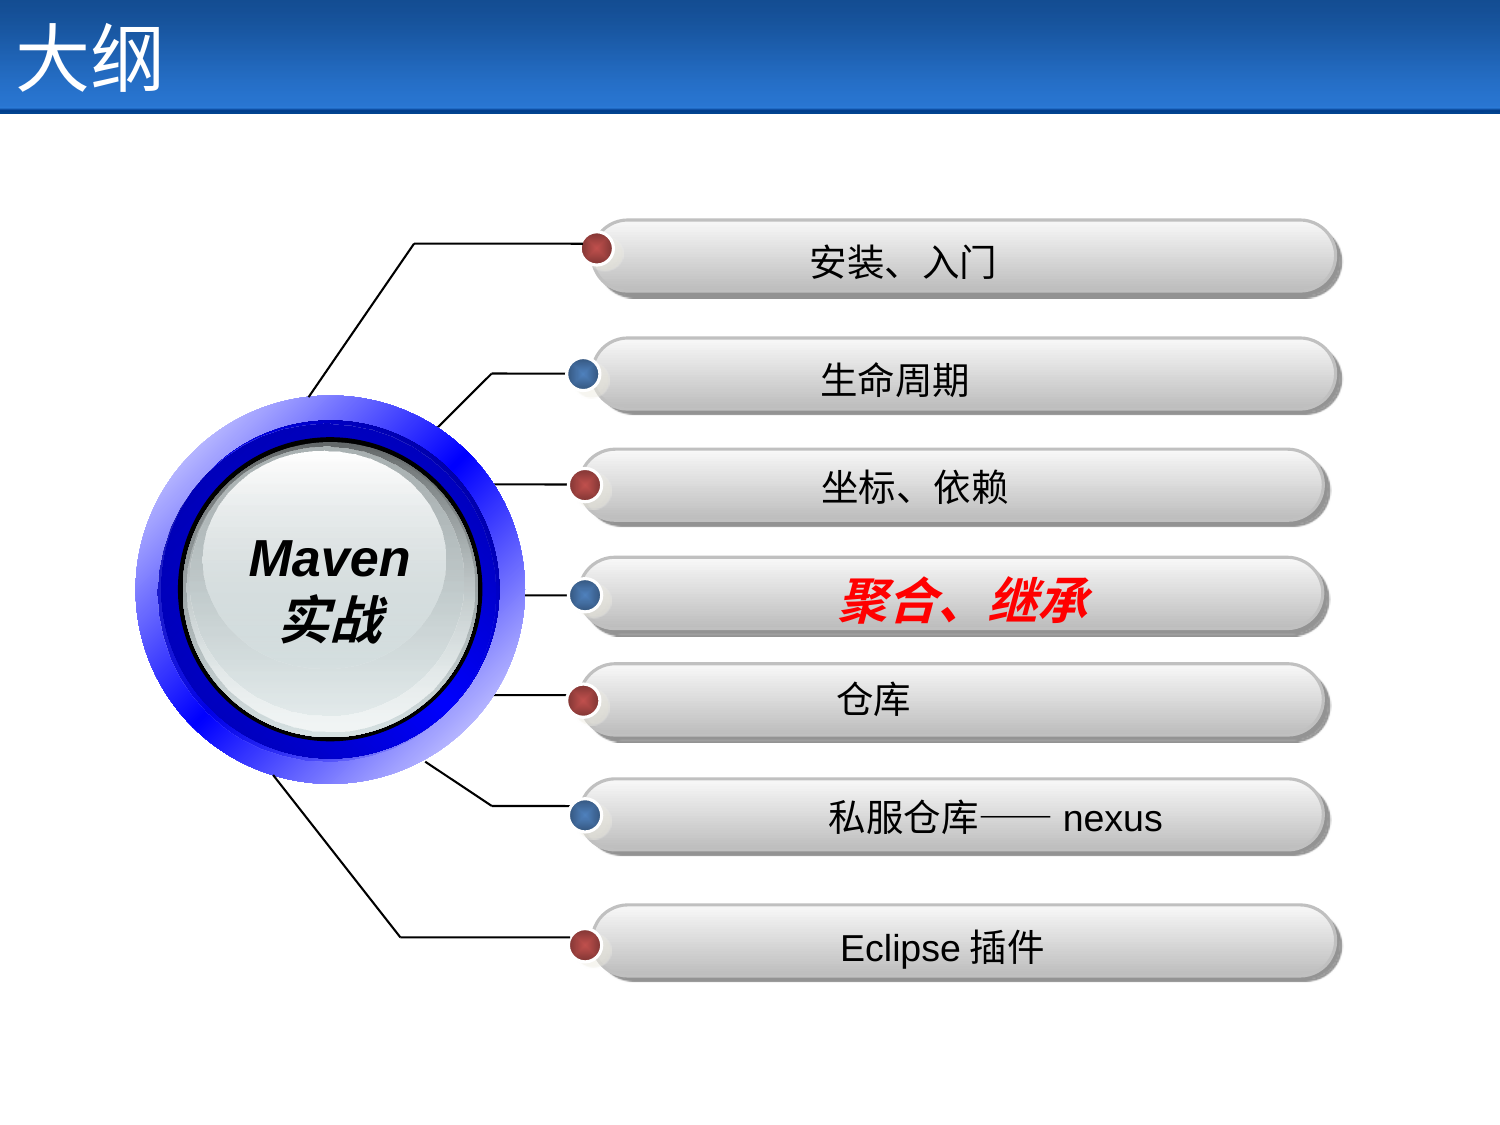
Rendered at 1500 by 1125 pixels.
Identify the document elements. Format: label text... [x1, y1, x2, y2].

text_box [135, 219, 1336, 978]
title 大纲 [0, 0, 1500, 114]
